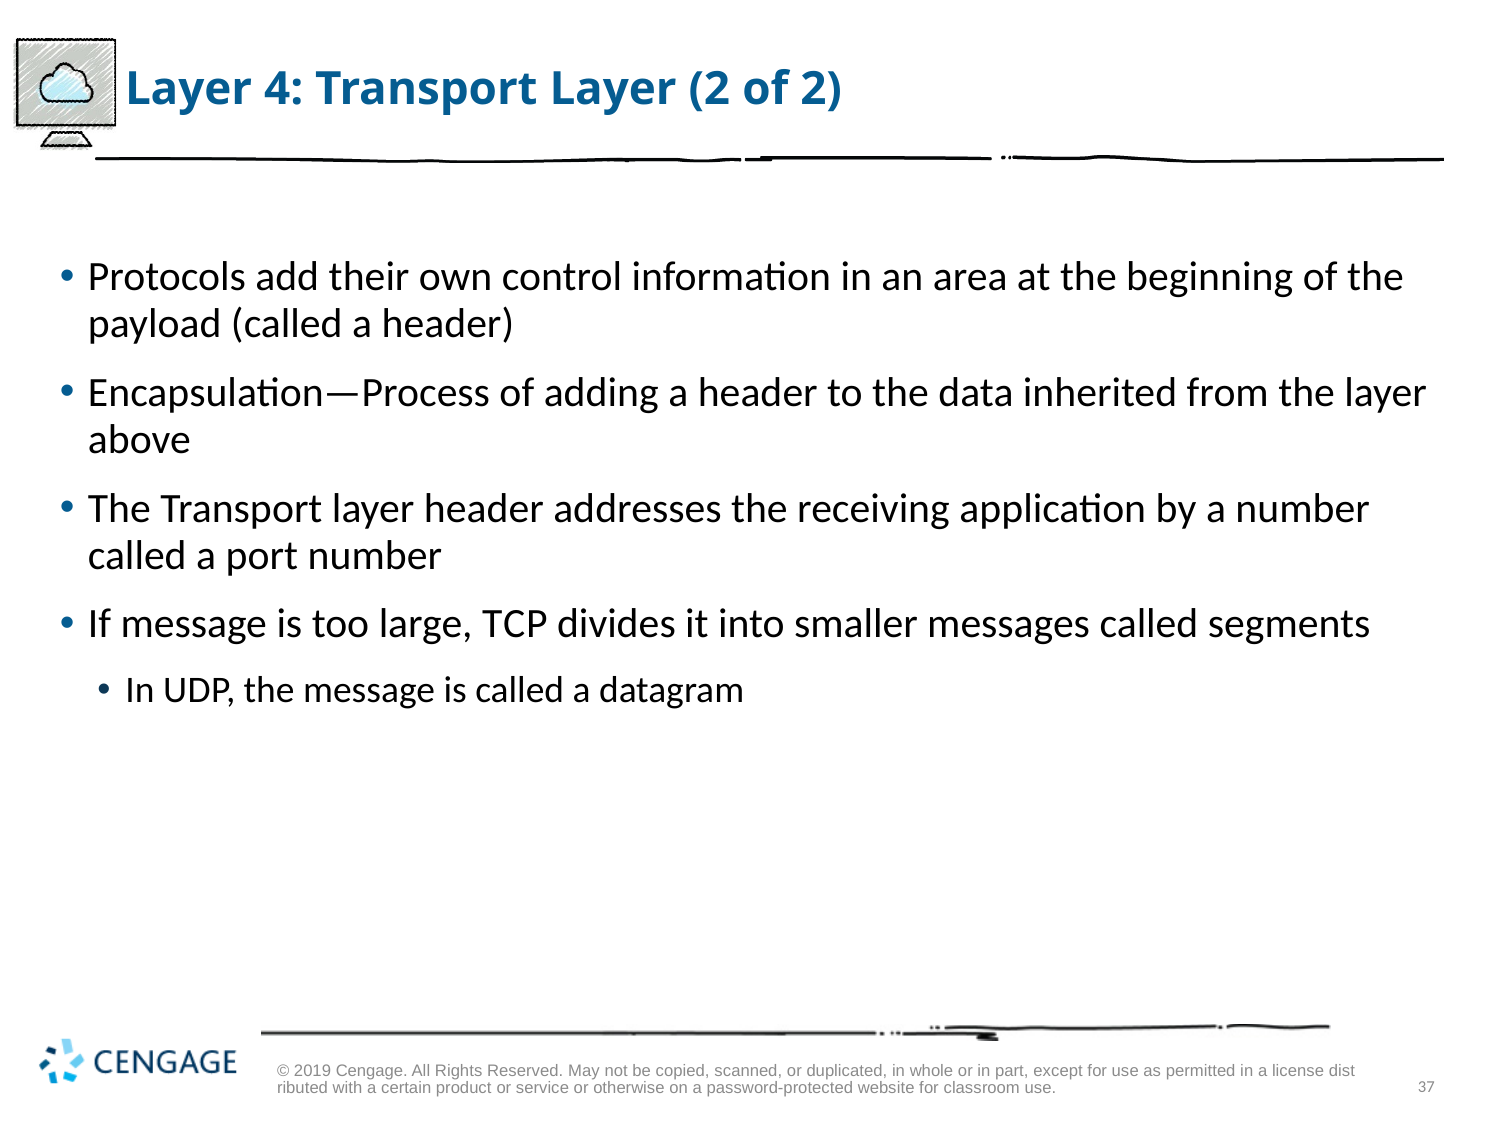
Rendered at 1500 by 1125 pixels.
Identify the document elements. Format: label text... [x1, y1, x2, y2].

picture [19, 1025, 249, 1096]
picture [261, 1024, 1331, 1041]
list Protocols add their own control information in an area at the beginning of the payload (called a header) Encapsulation—Process of adding a header to the data inherited from the layer above The Transport layer header addresses the receiving application by a number called a port number If message is too large, T C P divides it into smaller messages called segments In U D P, the message is called a datagram [59, 252, 1441, 720]
picture [95, 155, 1444, 163]
title Layer 4: Transport Layer (2 of 2) [125, 66, 1442, 116]
footer © 2019 Cengage. All Rights Reserved. May not be copied, scanned, or duplicated, in whole or in part, except for use as permitted in a license distributed with a certain product or service or otherwise on a password-protected website for classroom use. [262, 1050, 1375, 1091]
picture [13, 36, 117, 151]
